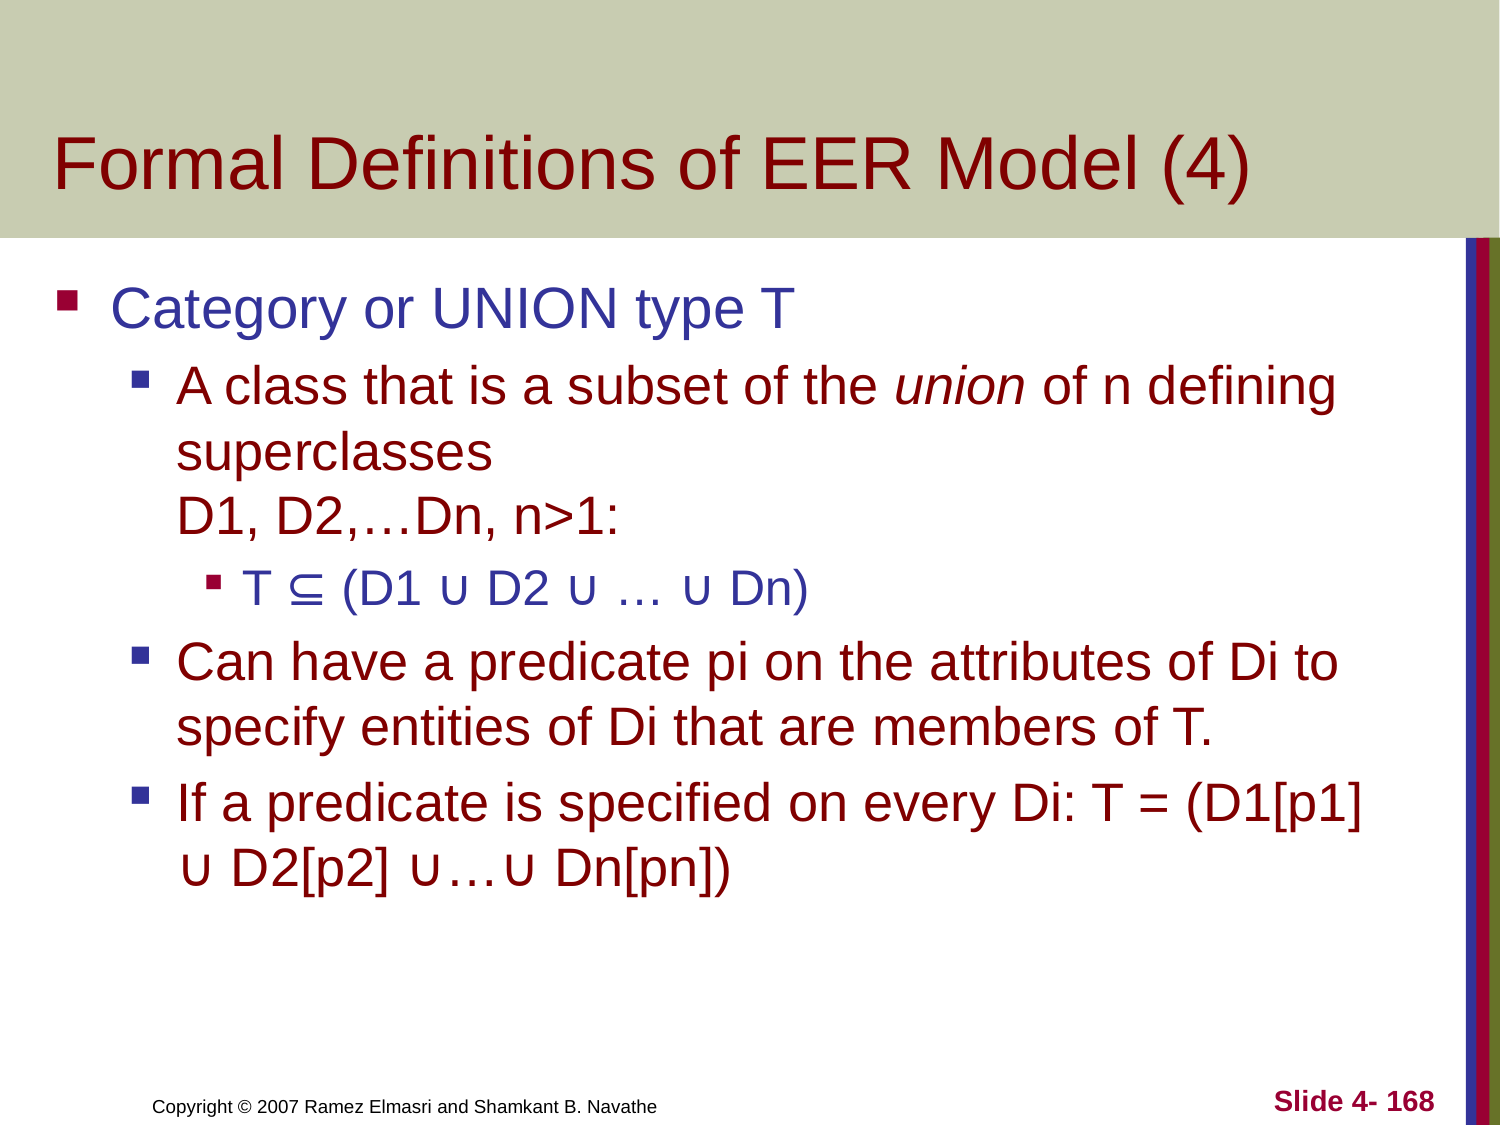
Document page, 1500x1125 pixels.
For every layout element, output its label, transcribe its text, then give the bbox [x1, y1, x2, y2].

title Formal Definitions of EER Model (4) [37, 49, 1317, 213]
list Category or UNION type T A class that is a subset of the union of n defining superclasses D1, D2,…Dn, n>1: T ⊆ (D1 ∪ D2 ∪ … ∪ Dn) Can have a predicate pi on the attributes of Di to specify entities of Di that are members of T. If a predicate is specified on every Di: T = (D1[p1] ∪ D2[p2] ∪…∪ Dn[pn]) [39, 262, 1401, 1013]
slide_number Slide 4- 168 [1137, 1049, 1451, 1125]
